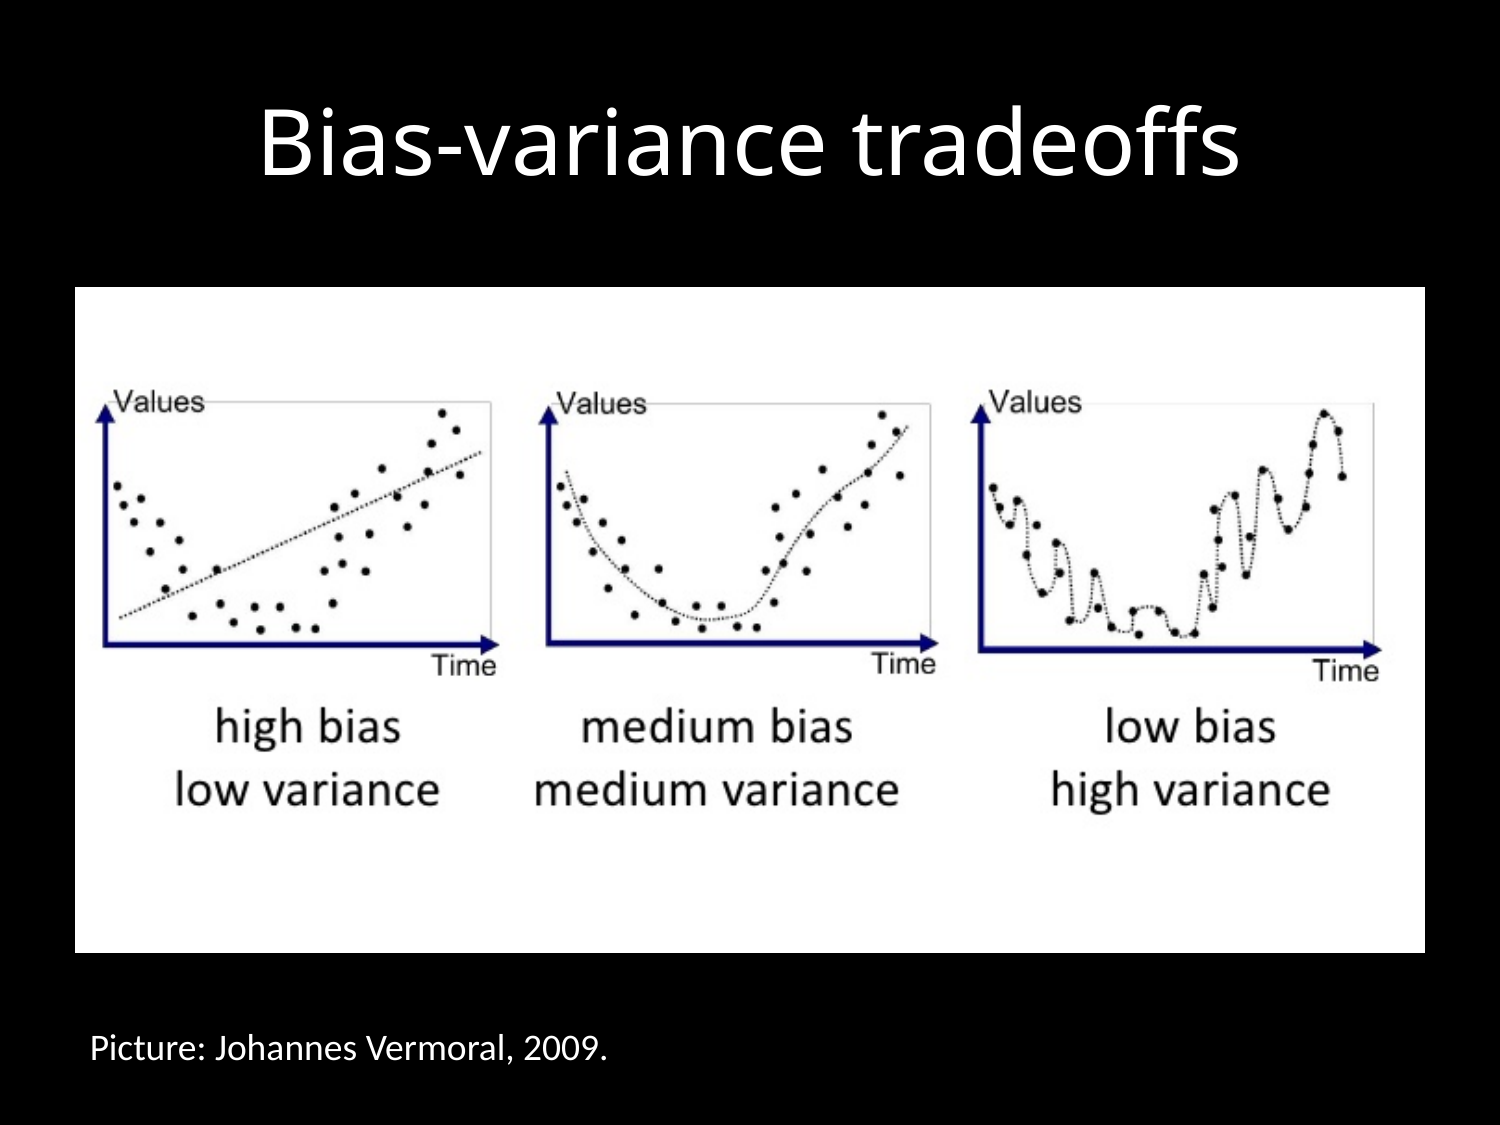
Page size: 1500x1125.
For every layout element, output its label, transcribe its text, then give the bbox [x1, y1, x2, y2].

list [74, 286, 1426, 953]
title Bias-variance tradeoffs [75, 45, 1425, 233]
text_box Picture: Johannes Vermoral, 2009. [75, 1015, 646, 1076]
